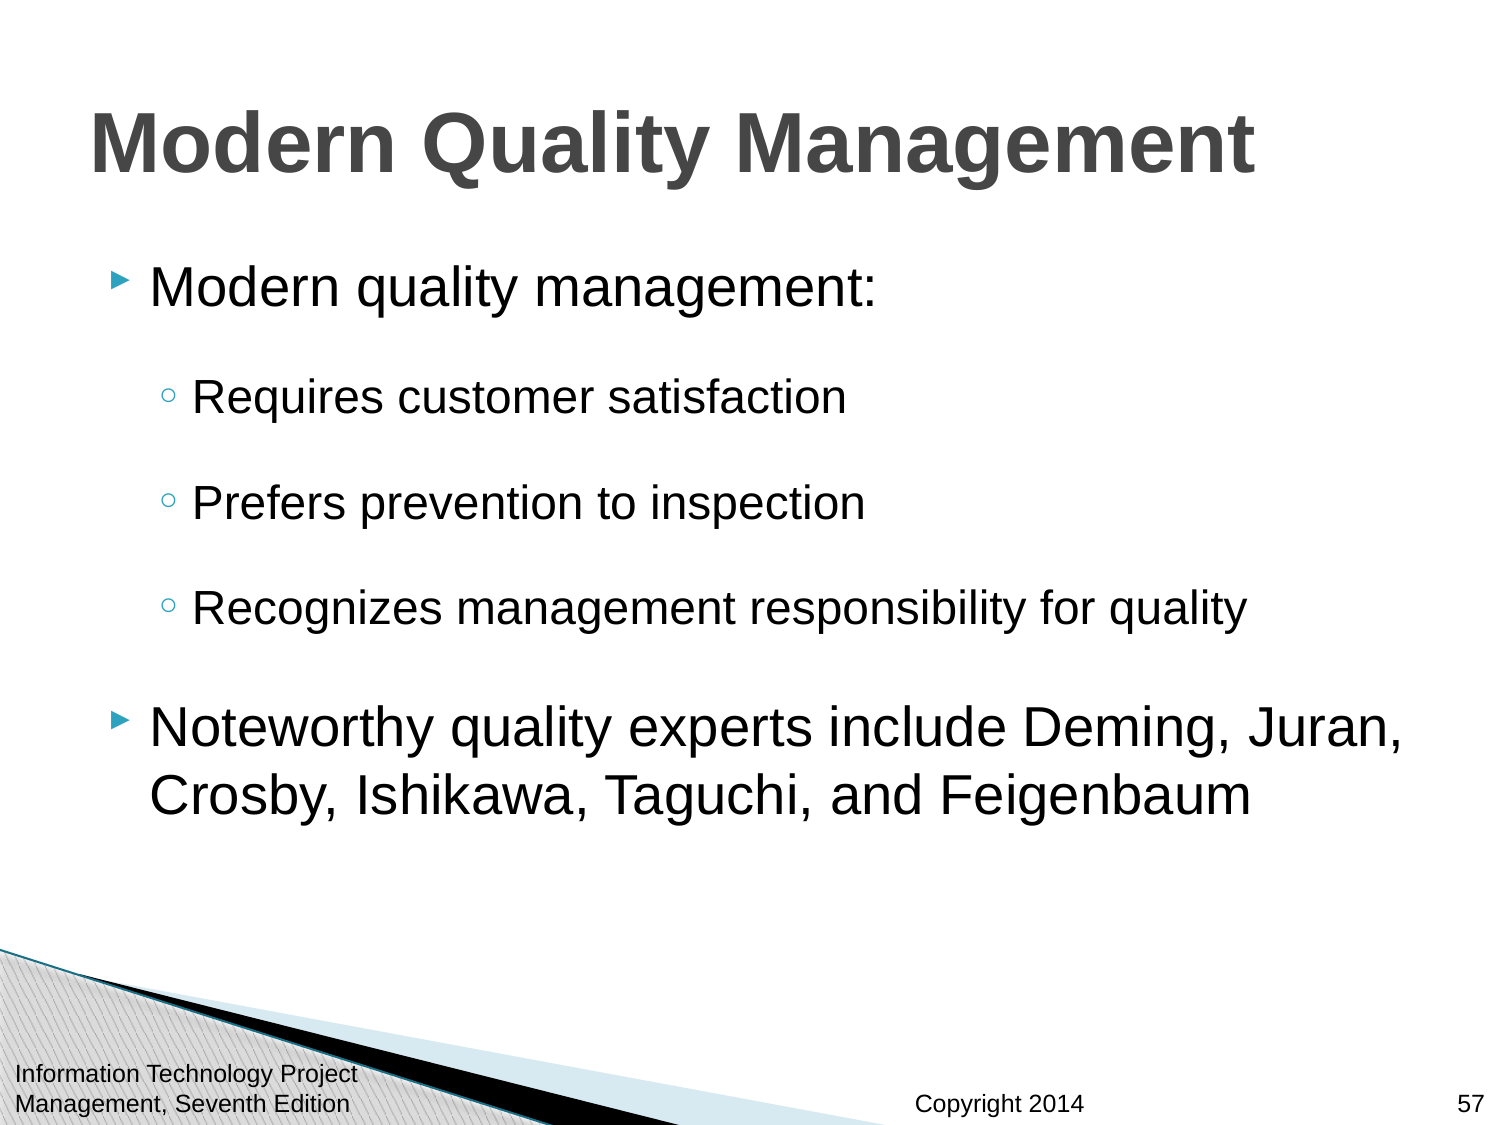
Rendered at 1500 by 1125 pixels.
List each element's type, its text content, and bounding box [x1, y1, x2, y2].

footer Information Technology Project Management, Seventh Edition [0, 1065, 425, 1125]
title Modern Quality Management [75, 45, 1425, 233]
list Modern quality management: Requires customer satisfaction Prefers prevention to inspection Recognizes management responsibility for quality Noteworthy quality experts include Deming, Juran, Crosby, Ishikawa, Taguchi, and Feigenbaum [74, 242, 1426, 986]
slide_number 57 [1408, 1065, 1500, 1125]
